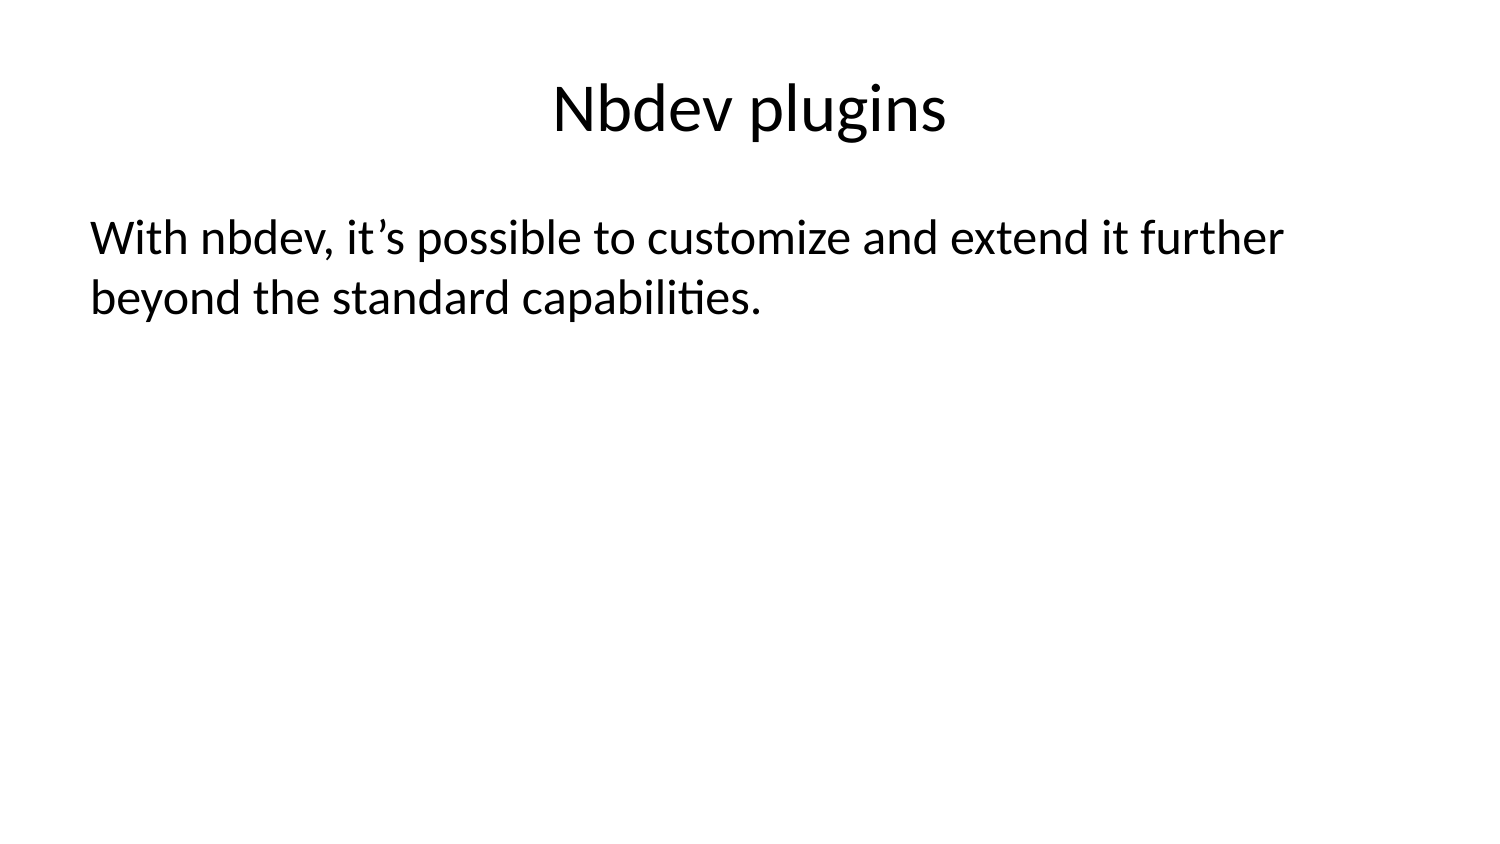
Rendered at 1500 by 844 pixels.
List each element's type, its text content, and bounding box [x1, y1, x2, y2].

title Nbdev plugins [75, 33, 1425, 175]
list With nbdev, it’s possible to customize and extend it further beyond the standard capabilities. [75, 196, 1425, 754]
